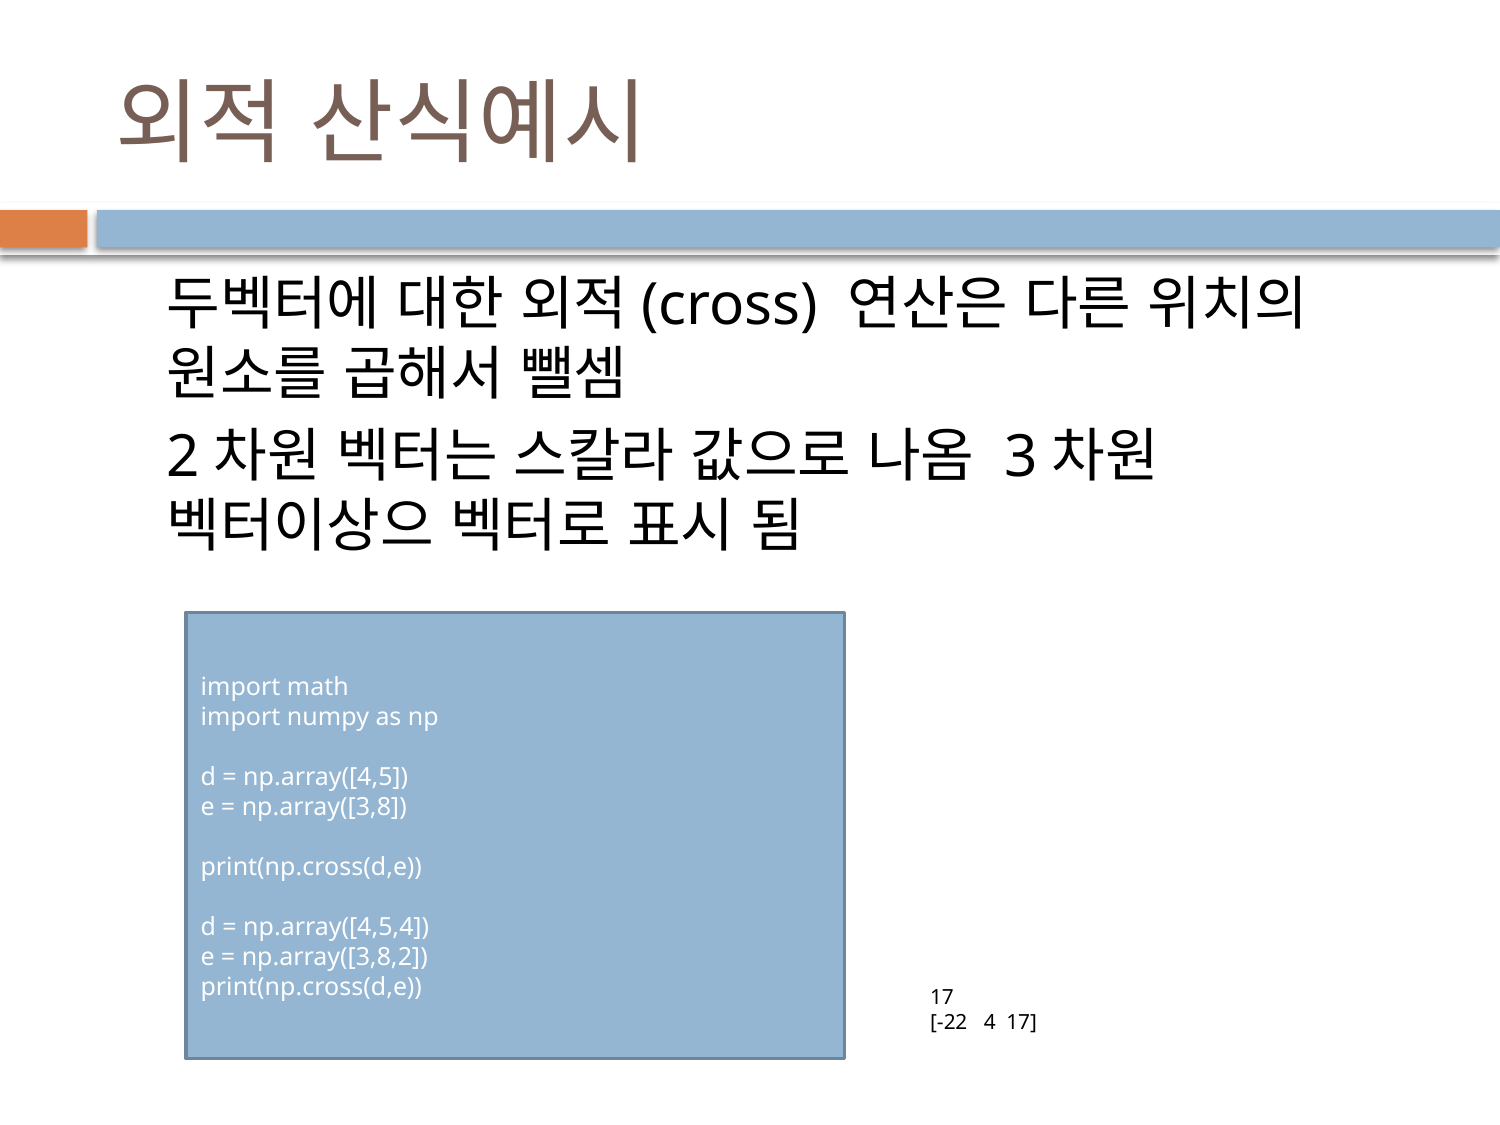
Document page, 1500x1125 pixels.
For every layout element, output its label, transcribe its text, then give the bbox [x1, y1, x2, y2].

text_box import math import numpy as np d = np.array([4,5]) e = np.array([3,8]) print(np.cross(d,e)) d = np.array([4,5,4]) e = np.array([3,8,2]) print(np.cross(d,e)) [184, 611, 846, 1060]
title 외적 산식예시 [100, 37, 1438, 200]
text_box 17 [-22 4 17] [915, 975, 1376, 1041]
list 두벡터에 대한 외적(cross) 연산은 다른 위치의 원소를 곱해서 뺄셈 2차원 벡터는 스칼라 값으로 나옴 3차원 벡터이상으 벡터로 표시 됨 [76, 259, 1427, 587]
